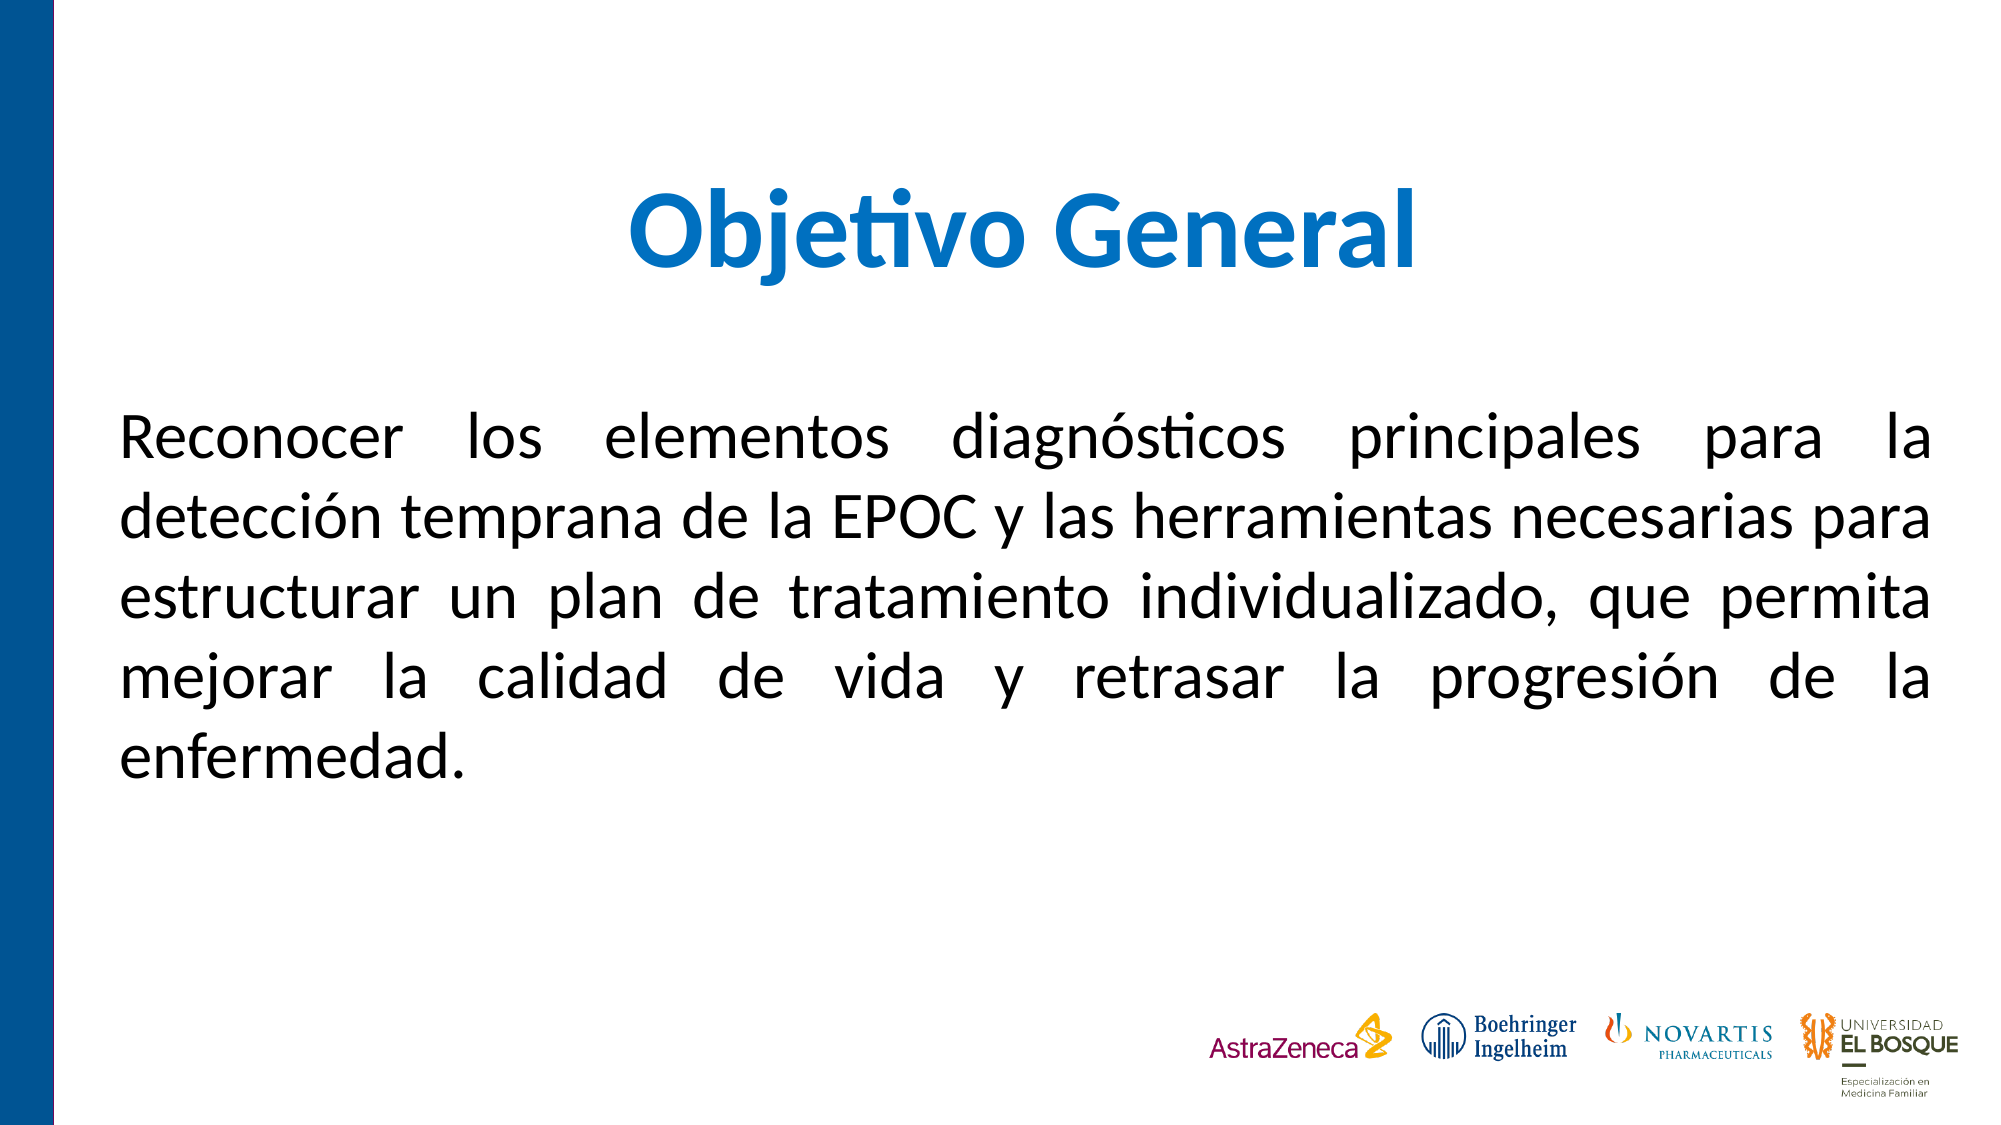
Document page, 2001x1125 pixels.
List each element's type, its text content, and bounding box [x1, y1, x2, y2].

list Reconocer los elementos diagnósticos principales para la detección temprana de la EPOC y las herramientas necesarias para estructurar un plan de tratamiento individualizado, que permita mejorar la calidad de vida y retrasar la progresión de la enfermedad. [104, 340, 1950, 843]
text_box [0, 0, 54, 1125]
title Objetivo General [54, 122, 1998, 340]
picture [1209, 1013, 1959, 1097]
